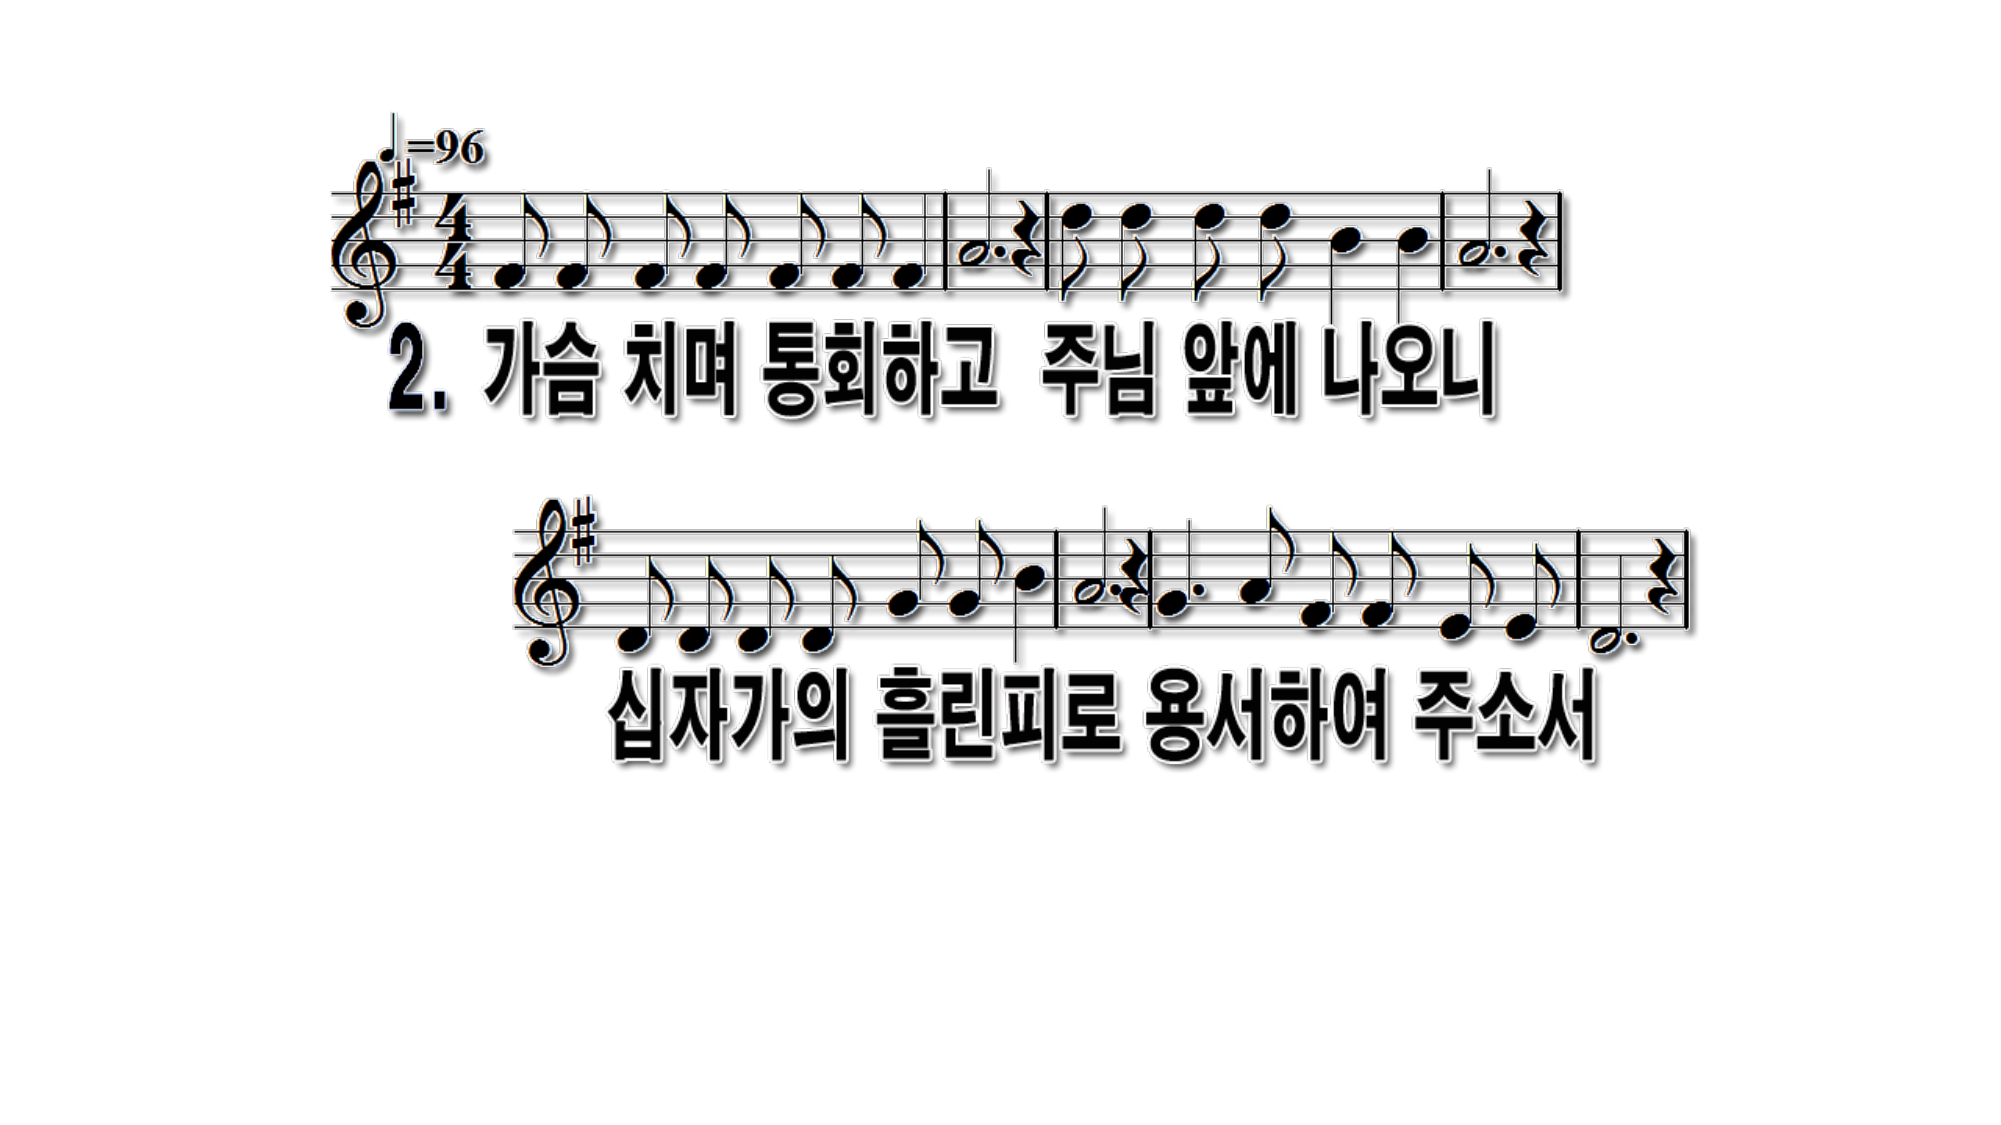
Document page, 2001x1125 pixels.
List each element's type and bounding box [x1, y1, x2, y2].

picture [249, 0, 1750, 835]
